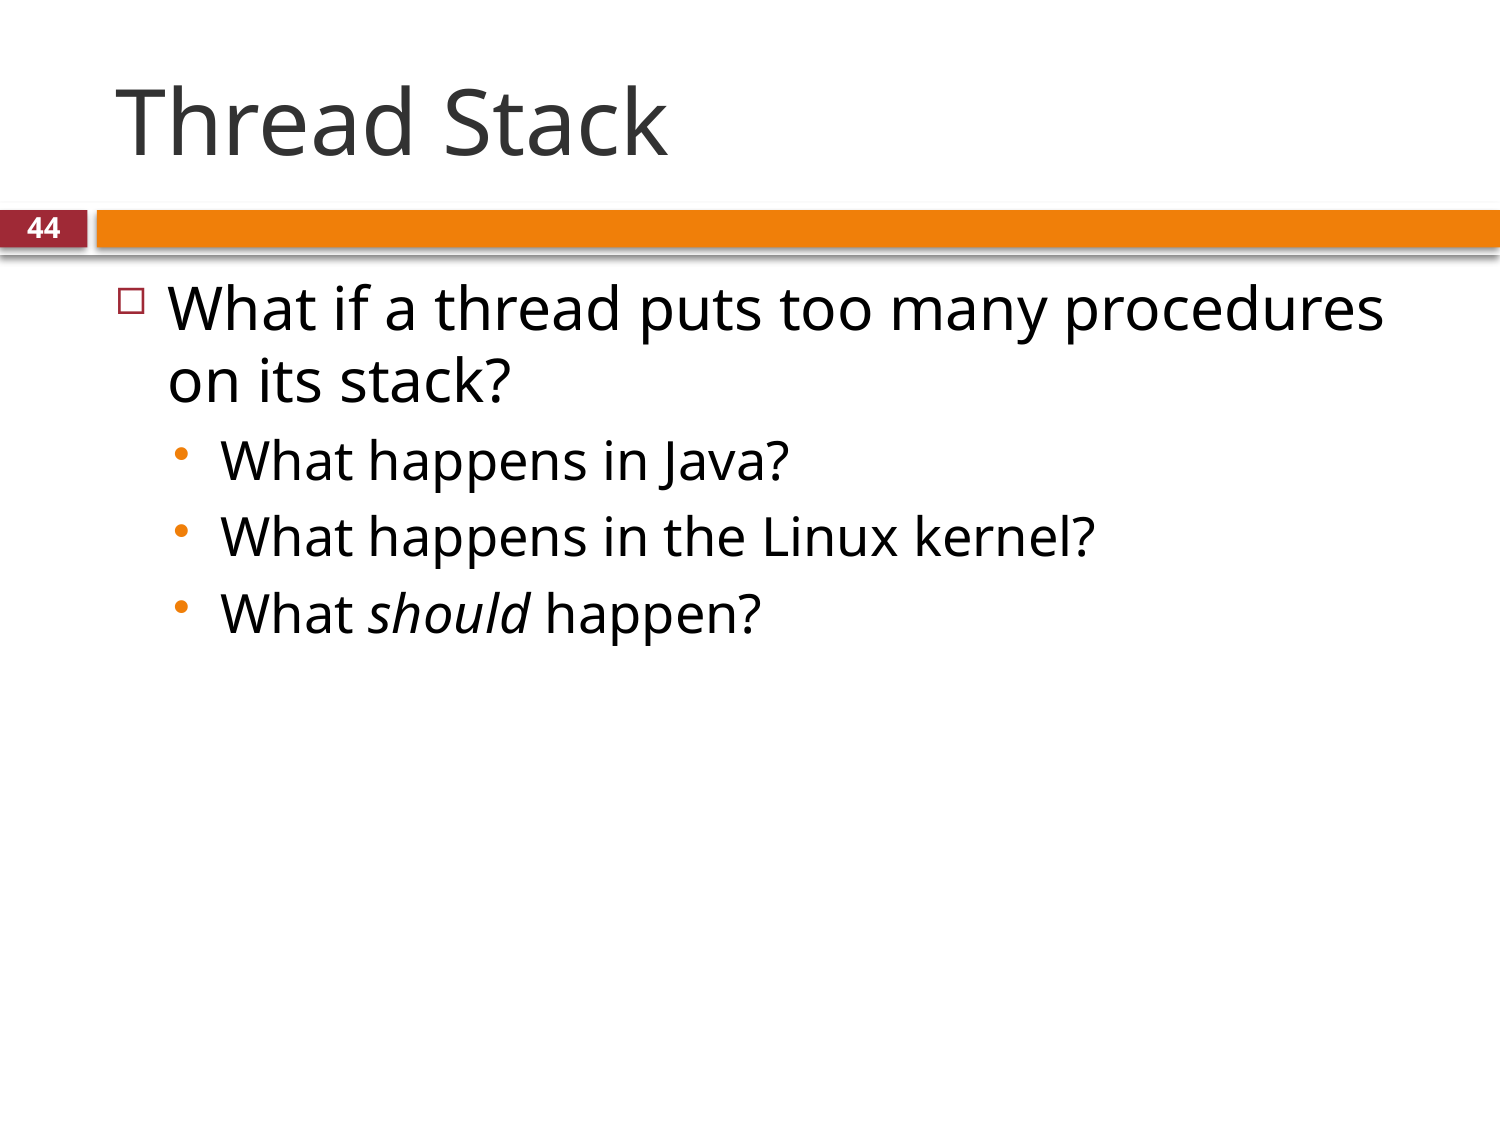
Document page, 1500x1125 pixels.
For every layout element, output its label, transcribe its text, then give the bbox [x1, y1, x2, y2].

slide_number 44 [0, 208, 88, 249]
title Thread Stack [100, 37, 1438, 200]
list What if a thread puts too many procedures on its stack? What happens in Java? What happens in the Linux kernel? What should happen? [100, 262, 1438, 1038]
